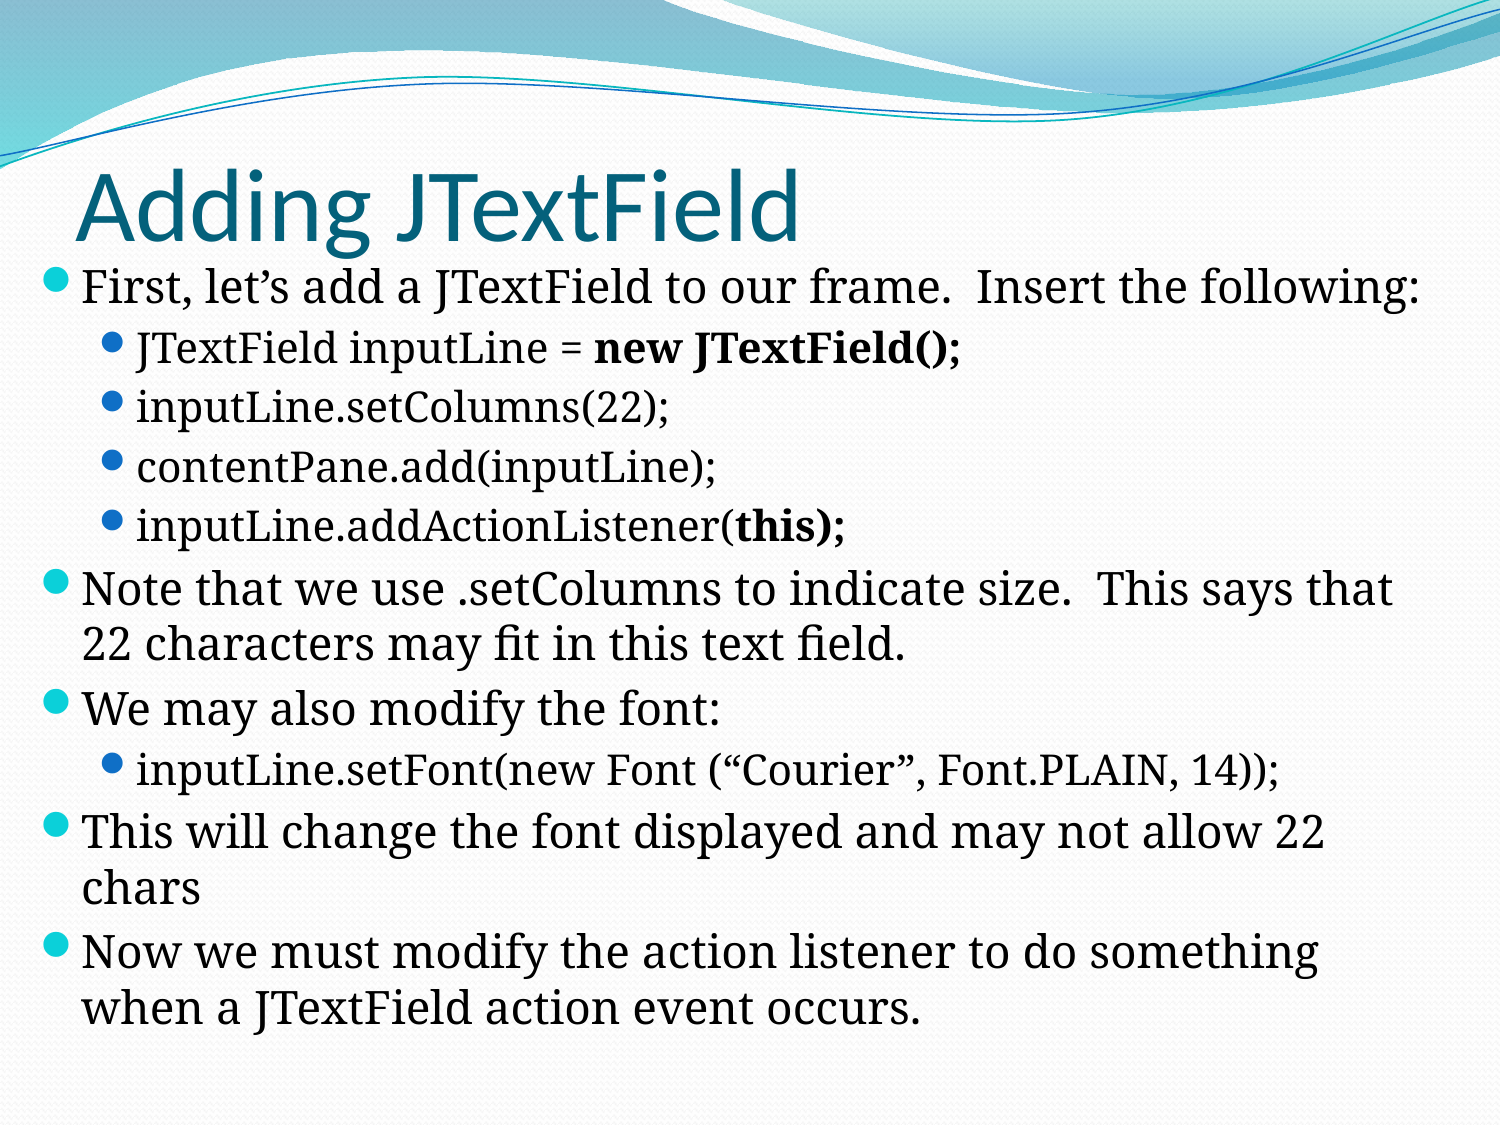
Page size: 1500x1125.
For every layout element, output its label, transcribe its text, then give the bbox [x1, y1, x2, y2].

title Adding JTextField [75, 75, 1425, 249]
list First, let’s add a JTextField to our frame. Insert the following: JTextField inputLine = new JTextField(); inputLine.setColumns(22); contentPane.add(inputLine); inputLine.addActionListener(this); Note that we use .setColumns to indicate size. This says that 22 characters may fit in this text field. We may also modify the font: inputLine.setFont(new Font (“Courier”, Font.PLAIN, 14)); This will change the font displayed and may not allow 22 chars Now we must modify the action listener to do something when a JTextField action event occurs. [24, 249, 1438, 1088]
